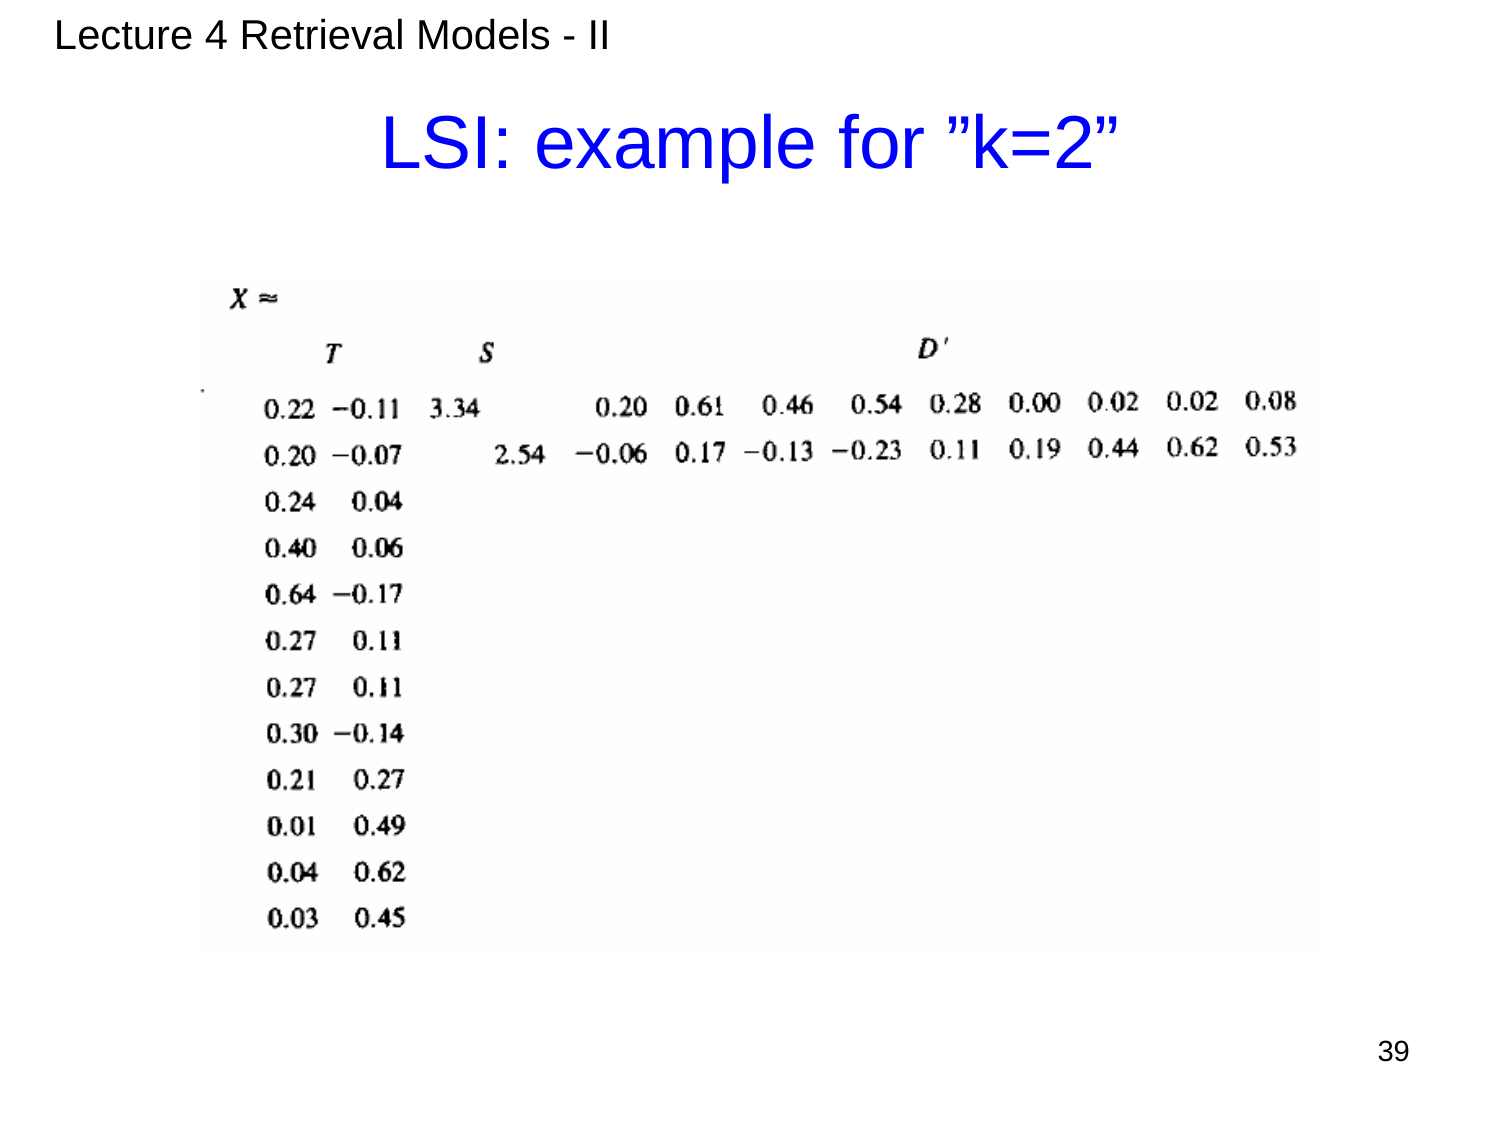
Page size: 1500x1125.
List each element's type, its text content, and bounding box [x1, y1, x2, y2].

picture [182, 243, 1365, 983]
slide_number 39 [1074, 1024, 1425, 1103]
footer Lecture 4 Retrieval Models - II [0, 0, 626, 79]
title LSI: example for ”k=2” [75, 45, 1425, 233]
